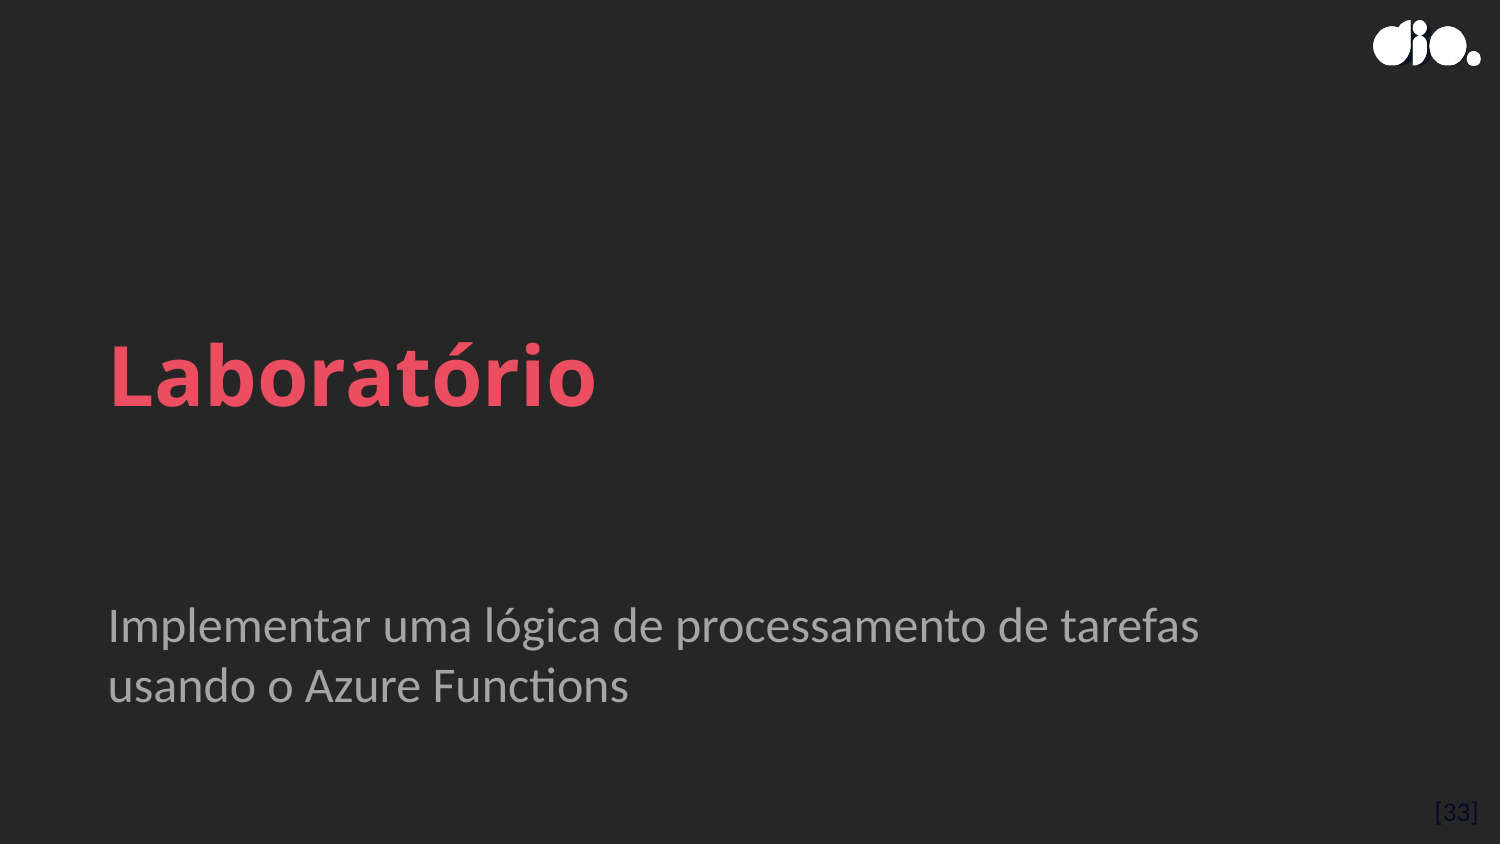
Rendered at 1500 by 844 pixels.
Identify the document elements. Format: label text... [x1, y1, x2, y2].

text_box Implementar uma lógica de processamento de tarefas usando o Azure Functions [92, 619, 1309, 685]
picture [1372, 20, 1481, 66]
slide_number [33] [1403, 779, 1494, 844]
text_box Laboratório [92, 292, 1309, 558]
